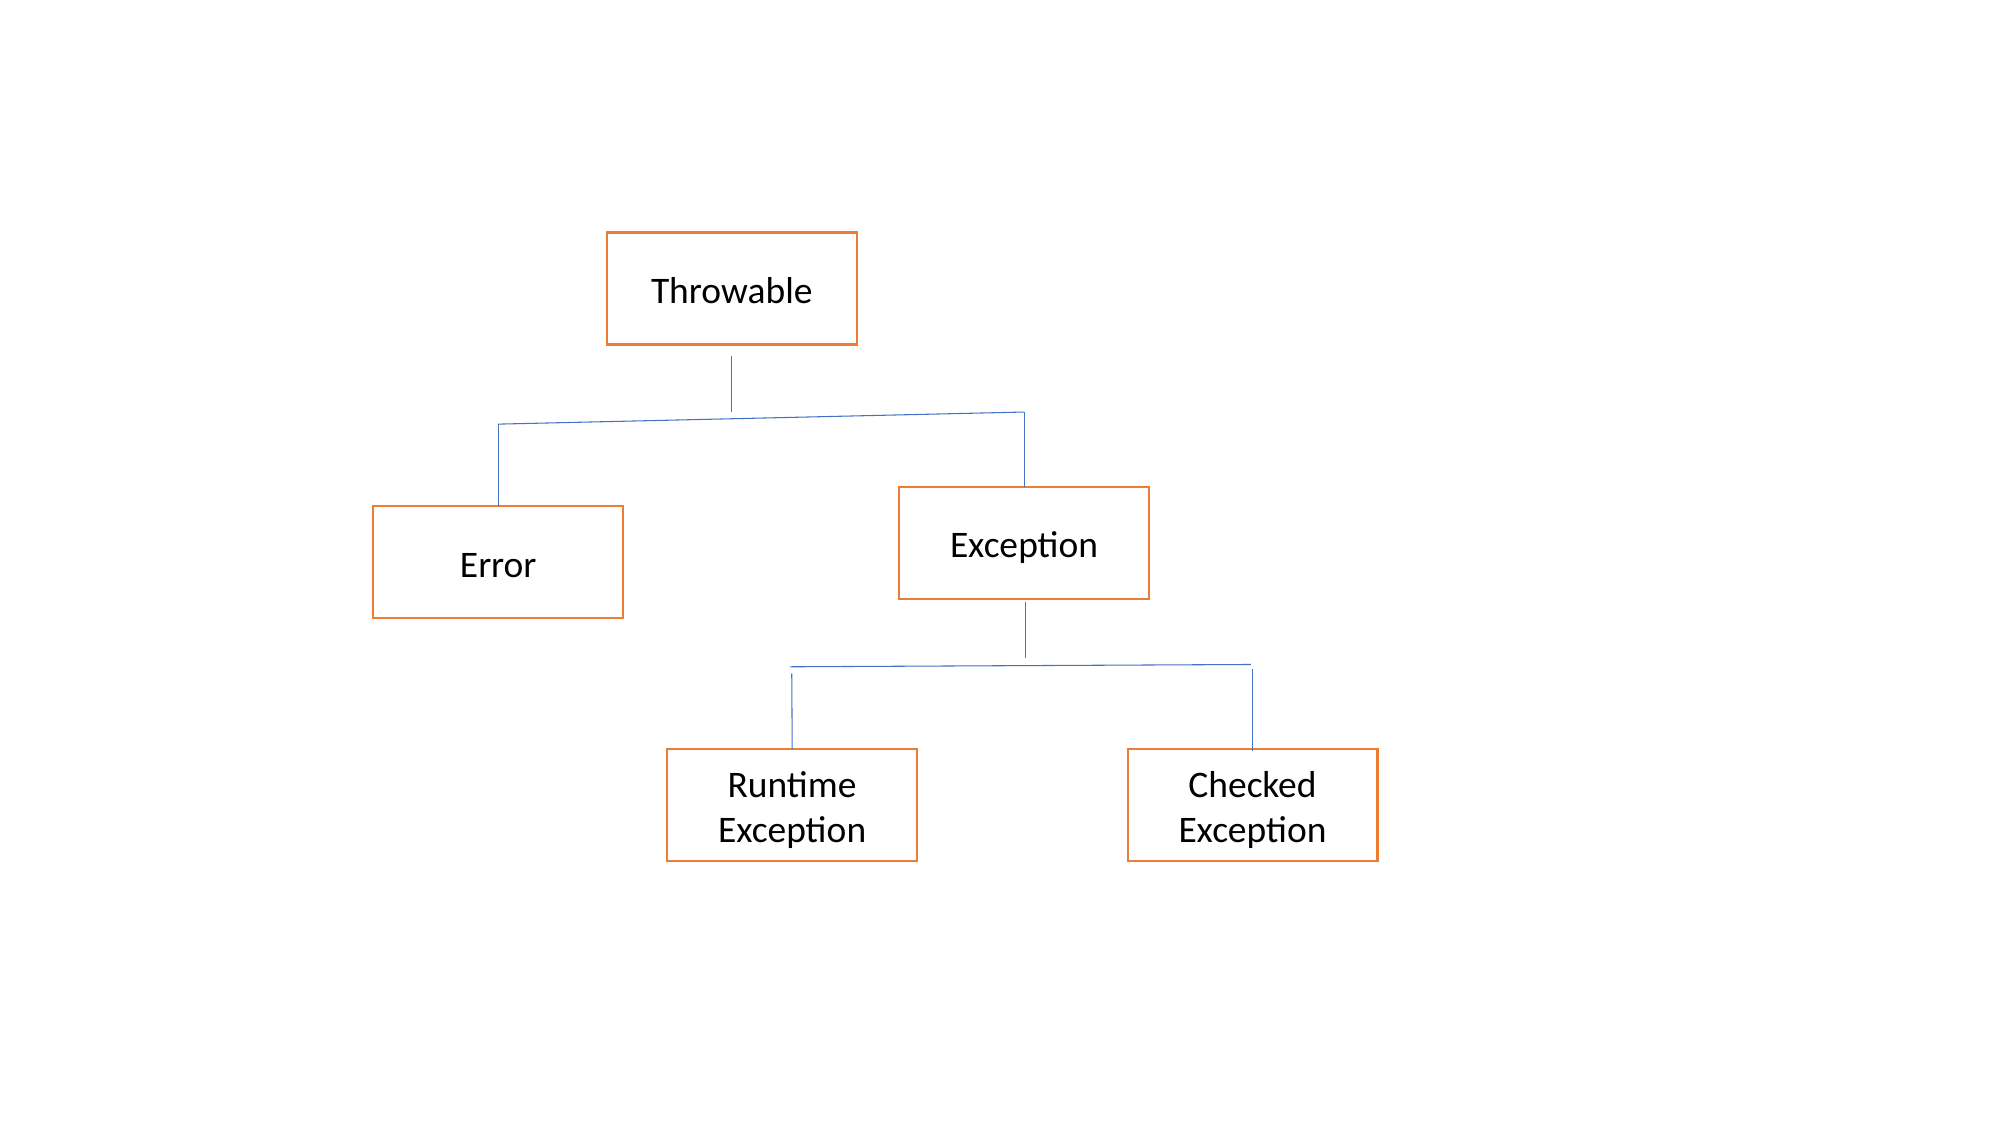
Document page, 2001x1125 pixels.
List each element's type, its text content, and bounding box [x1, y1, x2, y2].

text_box Runtime Exception [666, 748, 918, 862]
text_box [497, 411, 1024, 425]
text_box Throwable [606, 231, 858, 346]
text_box Error [372, 505, 624, 619]
text_box Exception [898, 486, 1150, 600]
text_box Checked Exception [1127, 748, 1379, 862]
